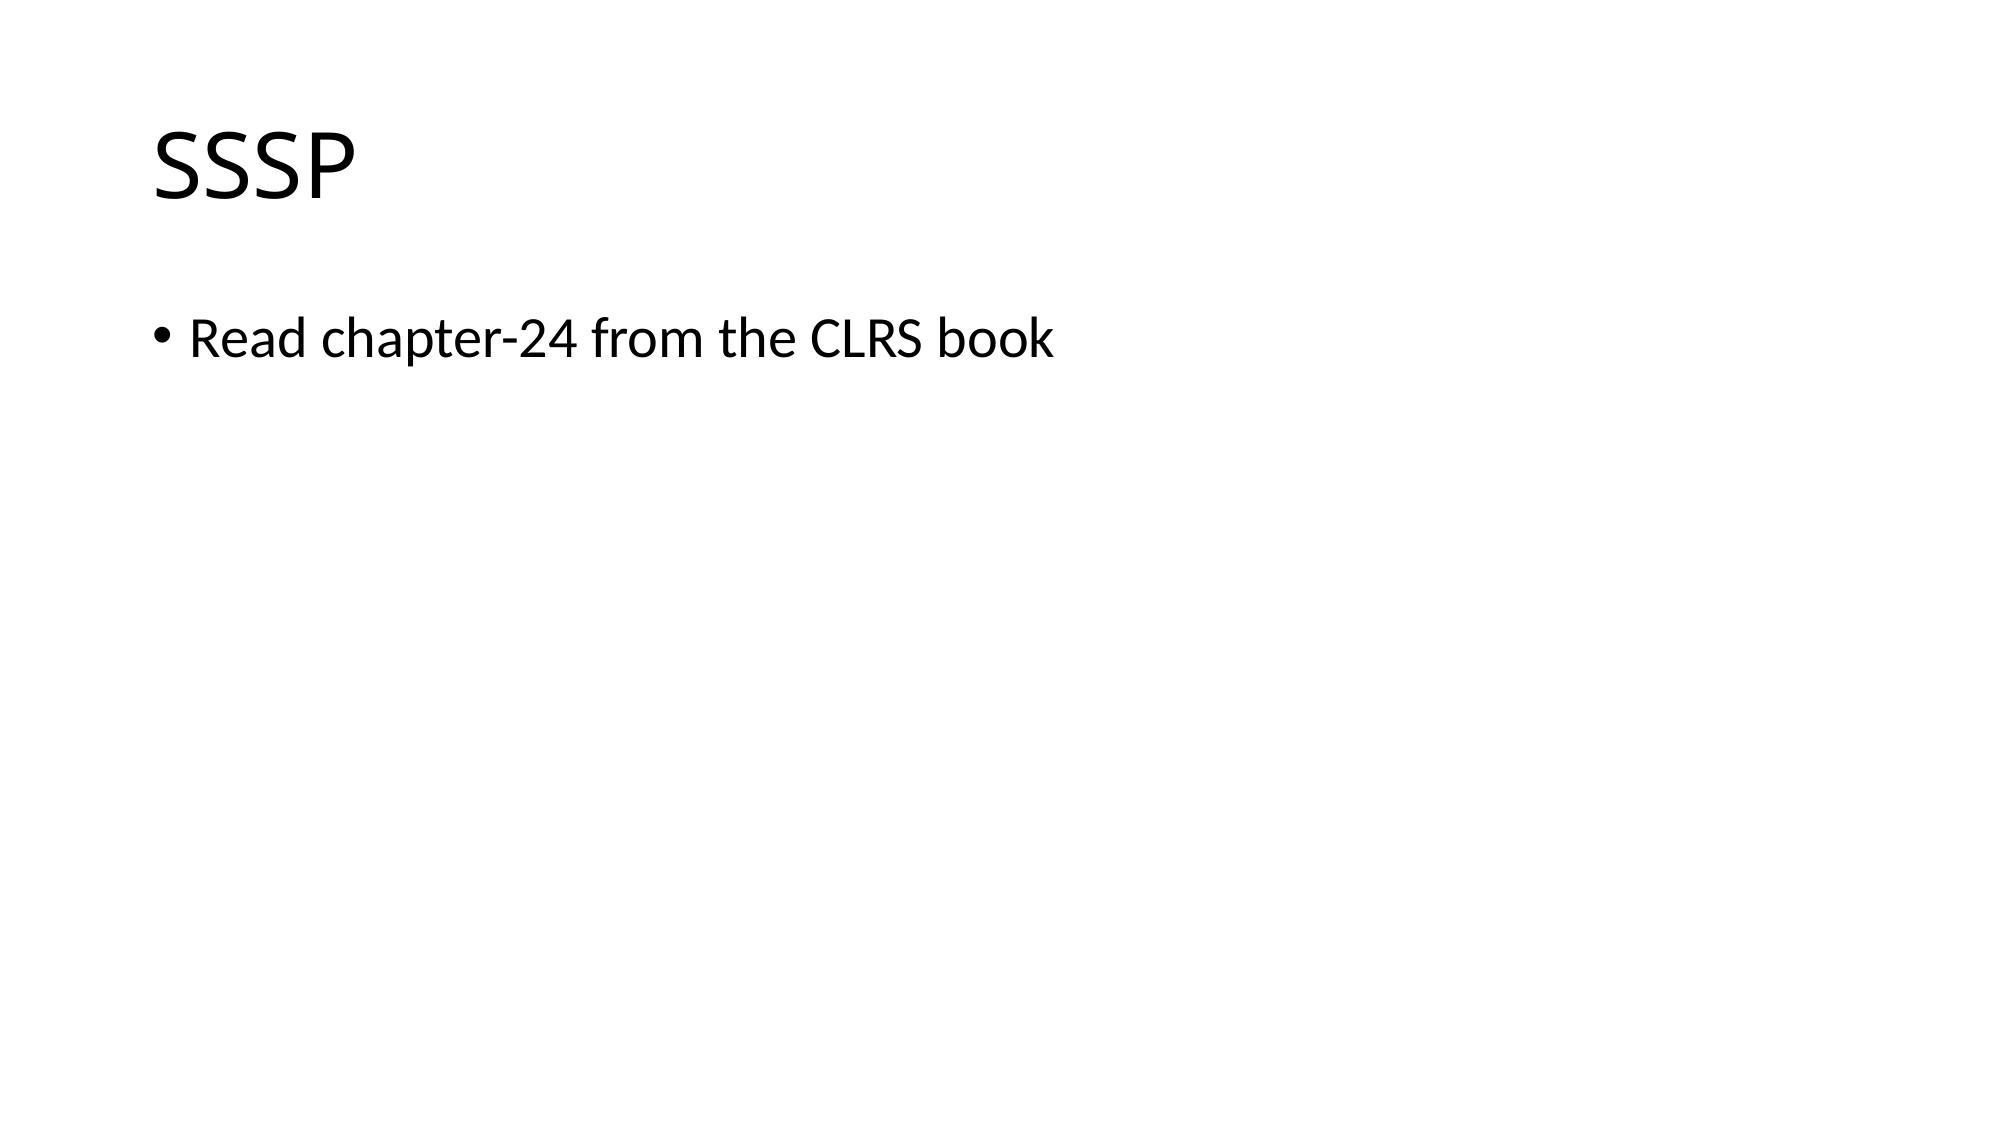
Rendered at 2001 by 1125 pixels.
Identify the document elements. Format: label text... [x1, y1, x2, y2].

title SSSP [137, 59, 1863, 278]
list Read chapter-24 from the CLRS book [137, 299, 1863, 1014]
